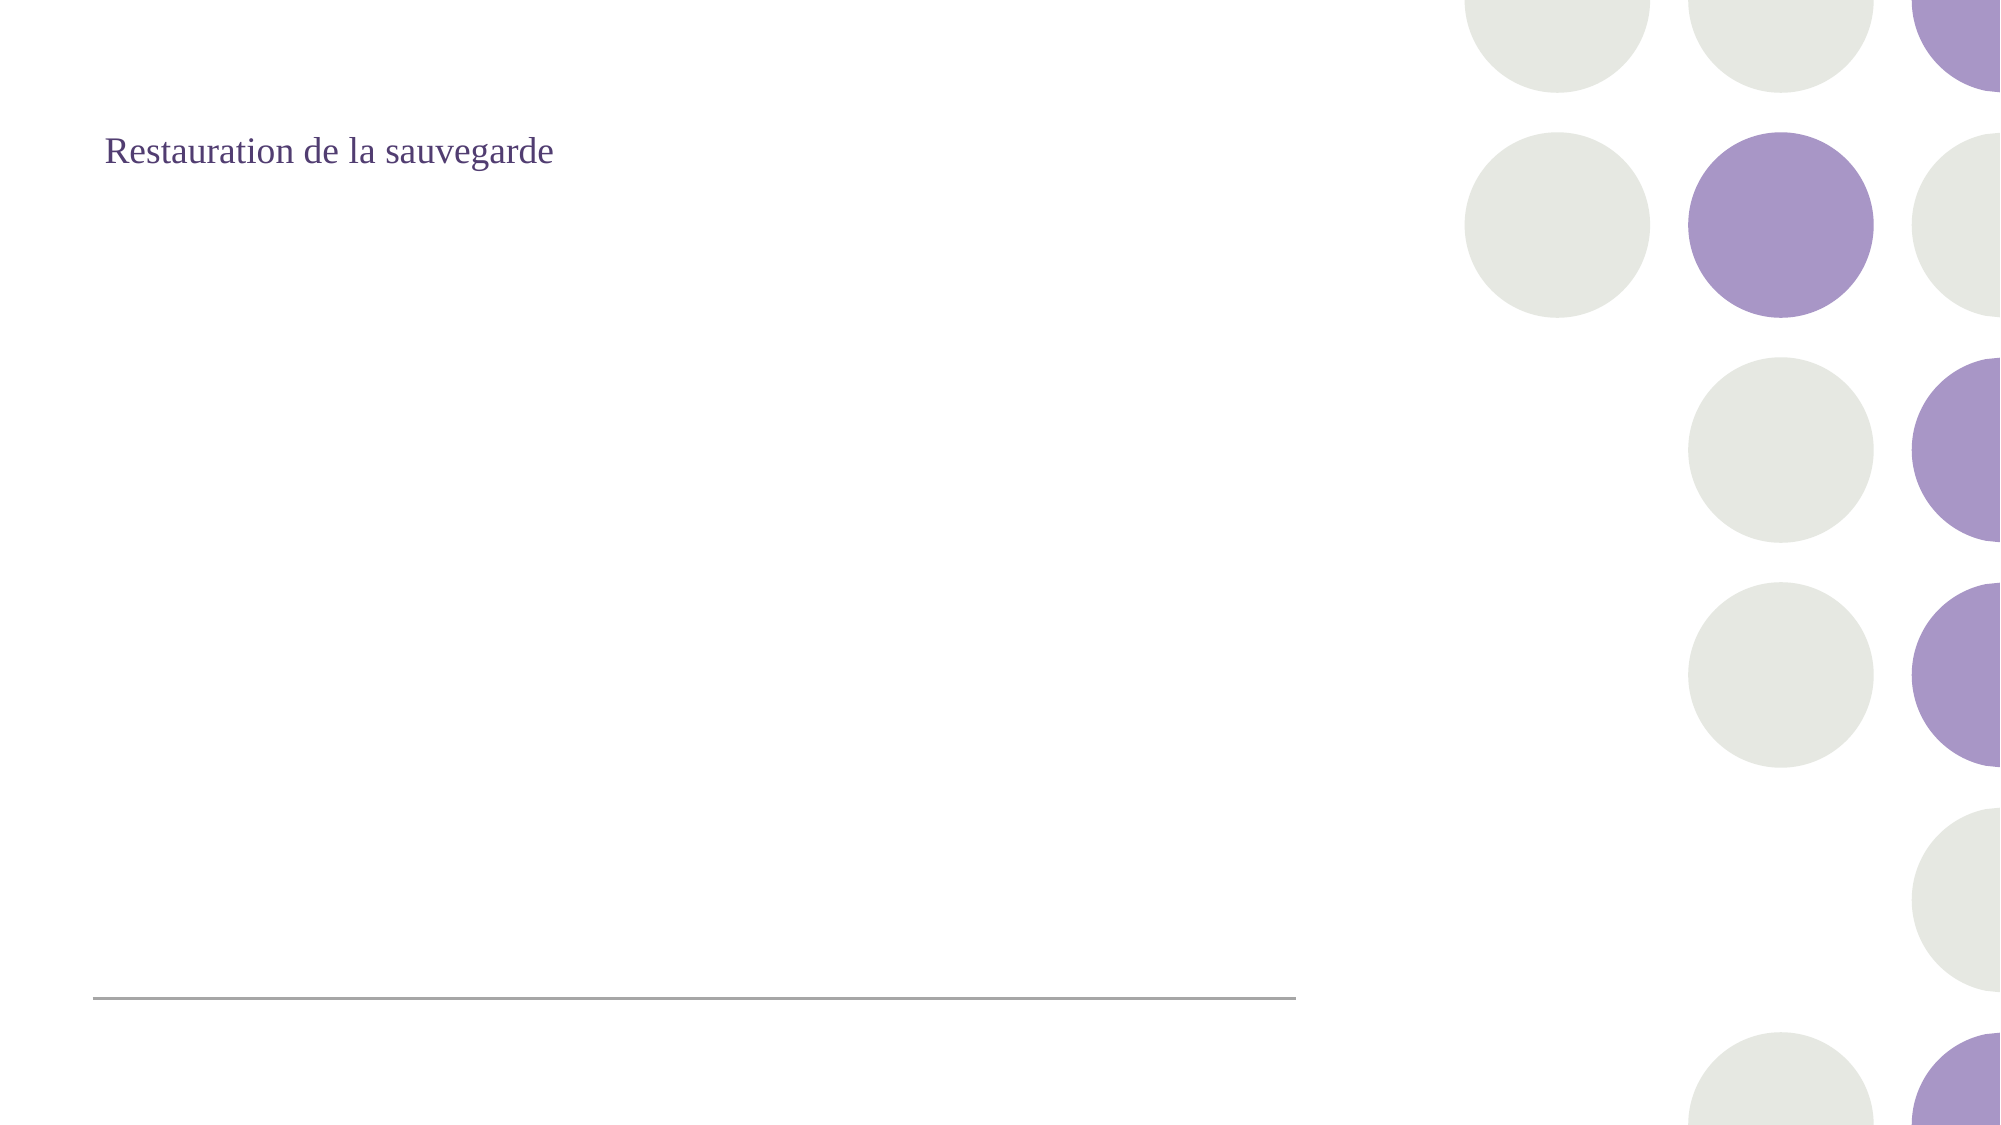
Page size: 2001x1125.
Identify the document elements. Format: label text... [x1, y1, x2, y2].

text_box Restauration de la sauvegarde [89, 115, 1091, 179]
